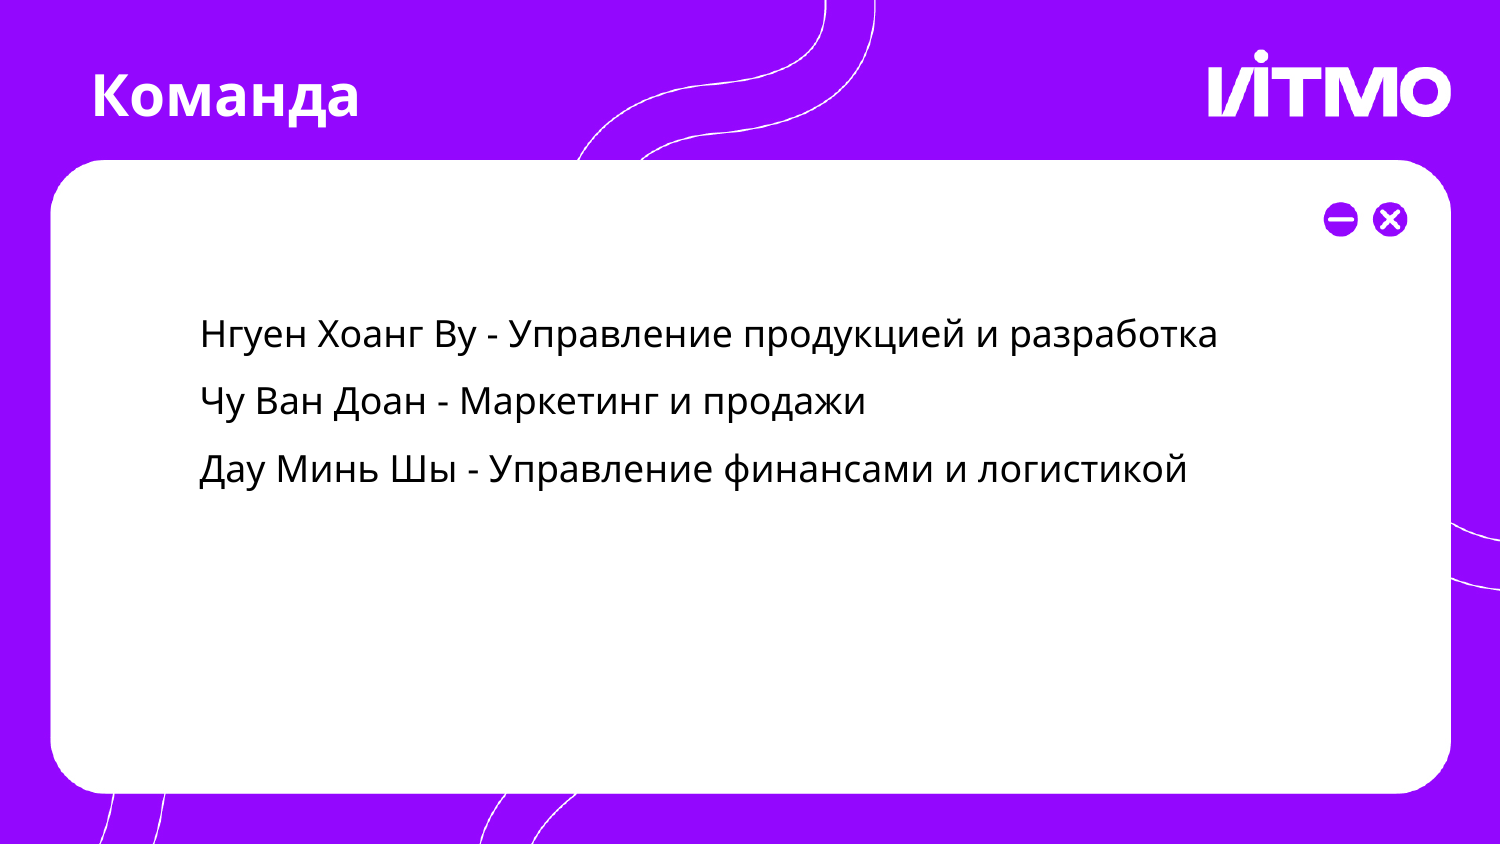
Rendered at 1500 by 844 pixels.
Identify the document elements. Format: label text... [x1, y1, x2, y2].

picture [0, 0, 1500, 844]
list Нгуен Хоанг Ву - Управление продукцией и разработка Чу Ван Доан - Маркетинг и продажи Дау Минь Шы - Управление финансами и логистикой [174, 279, 1270, 762]
title Команда [75, 50, 1195, 137]
